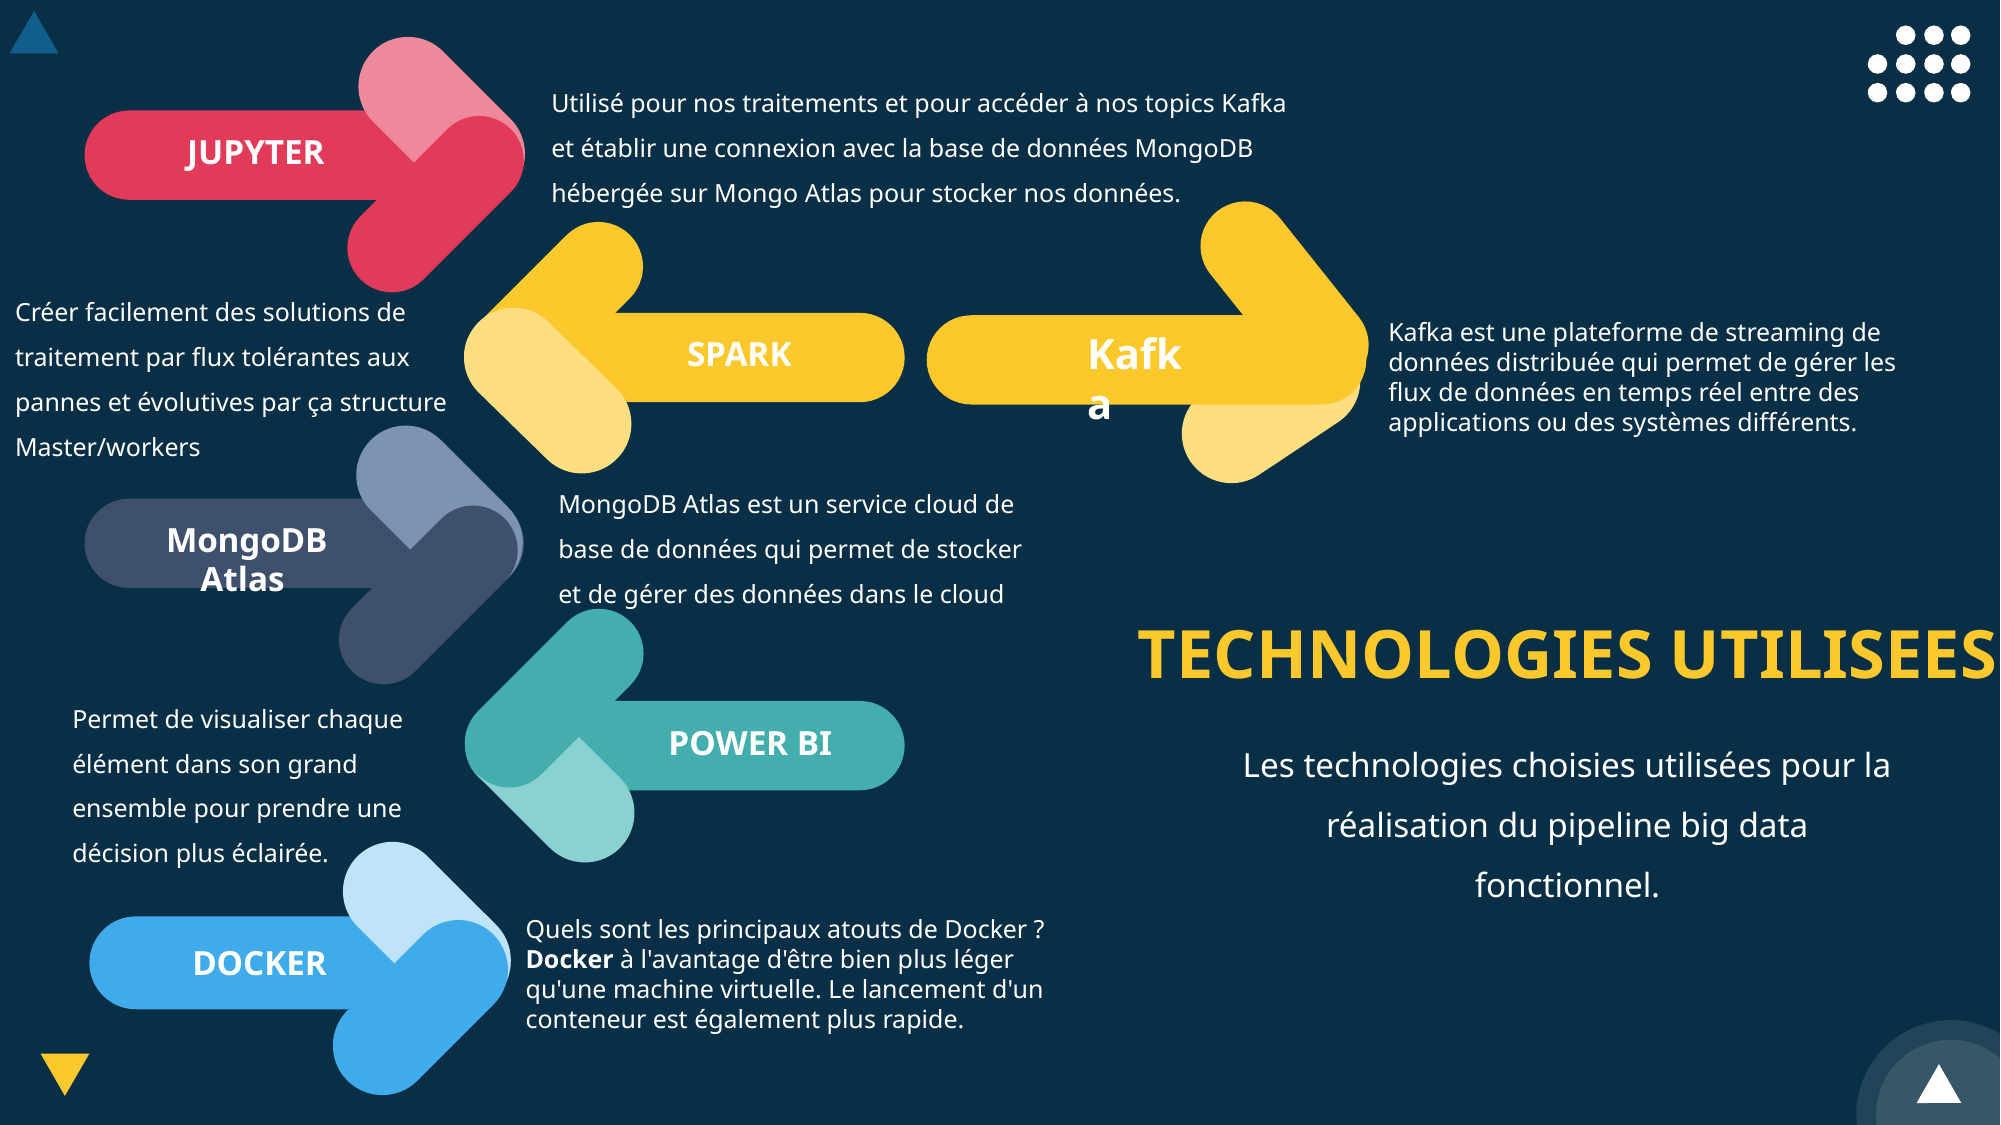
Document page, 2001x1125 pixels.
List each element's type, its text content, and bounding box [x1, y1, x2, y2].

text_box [1880, 12, 1958, 116]
text_box Créer facilement des solutions de traitement par flux tolérantes aux pannes et évolutives par ça structure Master/workers. [0, 274, 84, 469]
text_box Permet de visualiser chaque élément dans son grand ensemble pour prendre une décision plus éclairée. [57, 680, 84, 876]
text_box [331, 919, 509, 1097]
text_box TECHNOLOGIES UTILISEES [1369, 604, 2000, 700]
text_box Les technologies choisies utilisées pour la réalisation du pipeline big data fonctionnel. [1219, 716, 1916, 912]
text_box Kafka est une plateforme de streaming de données distribuée qui permet de gérer les flux de données en temps réel entre des applications ou des systèmes différents. [1373, 309, 1951, 444]
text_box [84, 22, 1369, 877]
text_box [341, 877, 510, 977]
text_box [88, 915, 365, 1011]
text_box DOCKER [103, 934, 416, 990]
text_box [7, 8, 61, 55]
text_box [1856, 1020, 2000, 1125]
text_box [38, 1052, 92, 1099]
text_box Quels sont les principaux atouts de Docker ? Docker à l'avantage d'être bien plus léger qu'une machine virtuelle. Le lancement d'un conteneur est également plus rapide. [510, 906, 1108, 1041]
